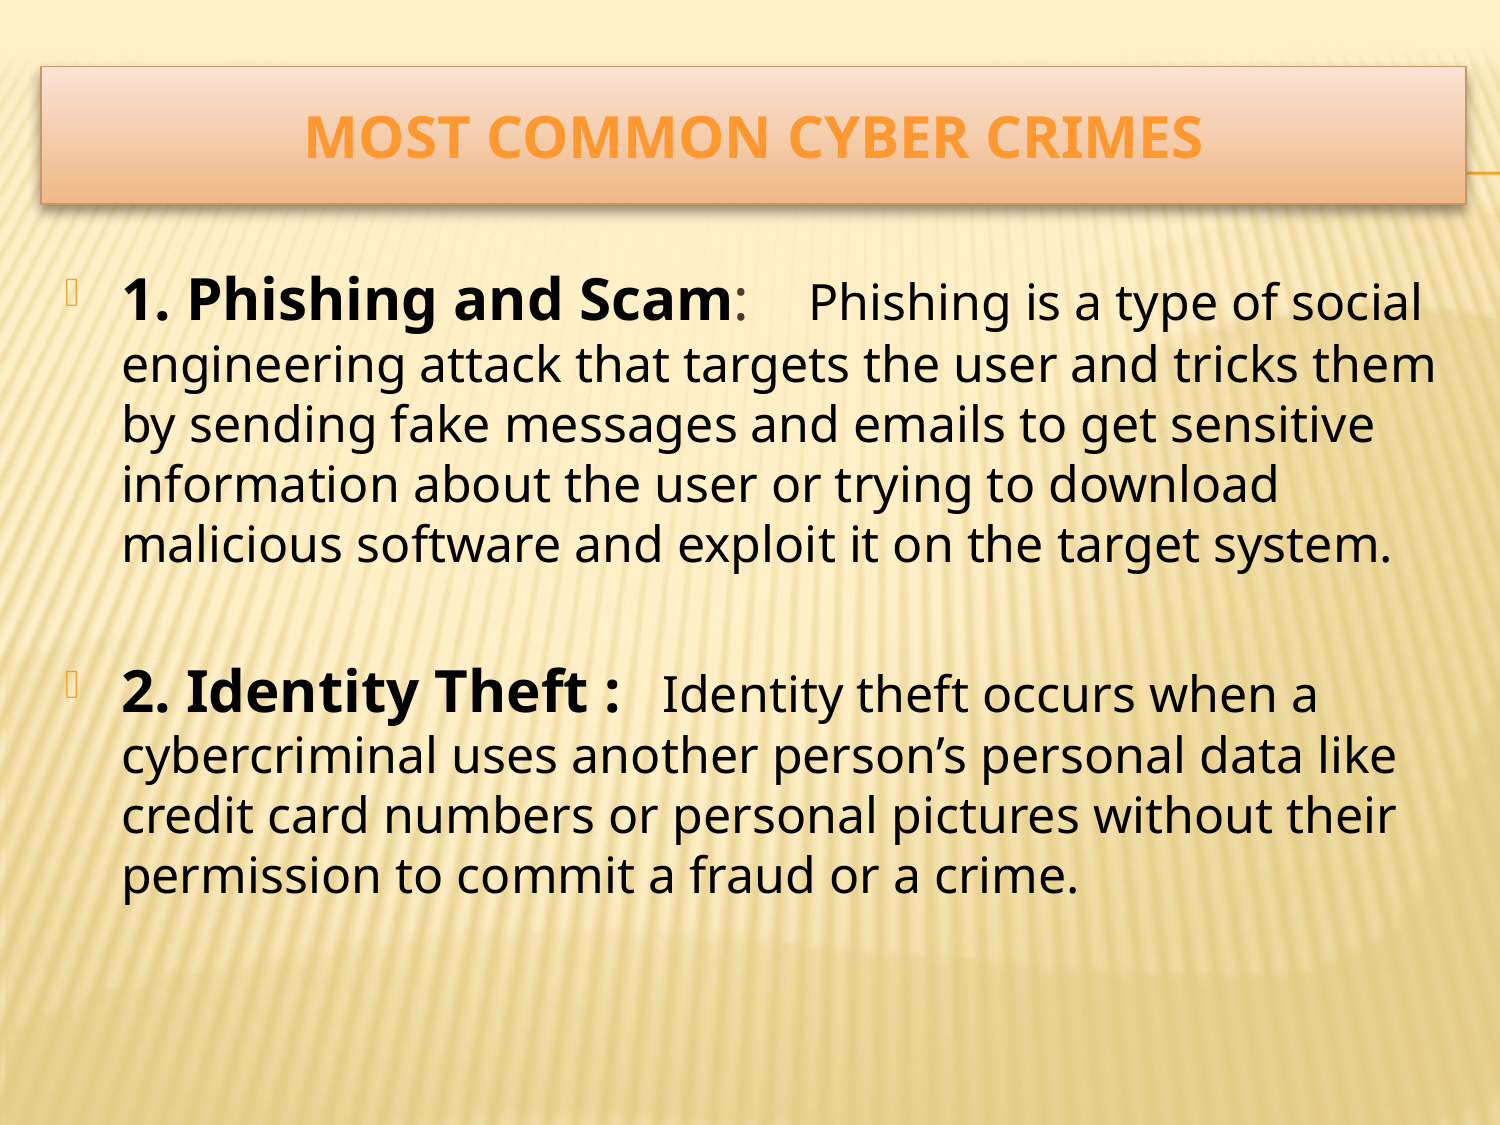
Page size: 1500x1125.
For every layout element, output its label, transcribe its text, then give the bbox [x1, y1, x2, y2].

list 1. Phishing and Scam: Phishing is a type of social engineering attack that targets the user and tricks them by sending fake messages and emails to get sensitive information about the user or trying to download malicious software and exploit it on the target system. 2. Identity Theft : Identity theft occurs when a cybercriminal uses another person’s personal data like credit card numbers or personal pictures without their permission to commit a fraud or a crime. [50, 254, 1475, 998]
title Most Common CYBER CRIMES [40, 66, 1467, 205]
